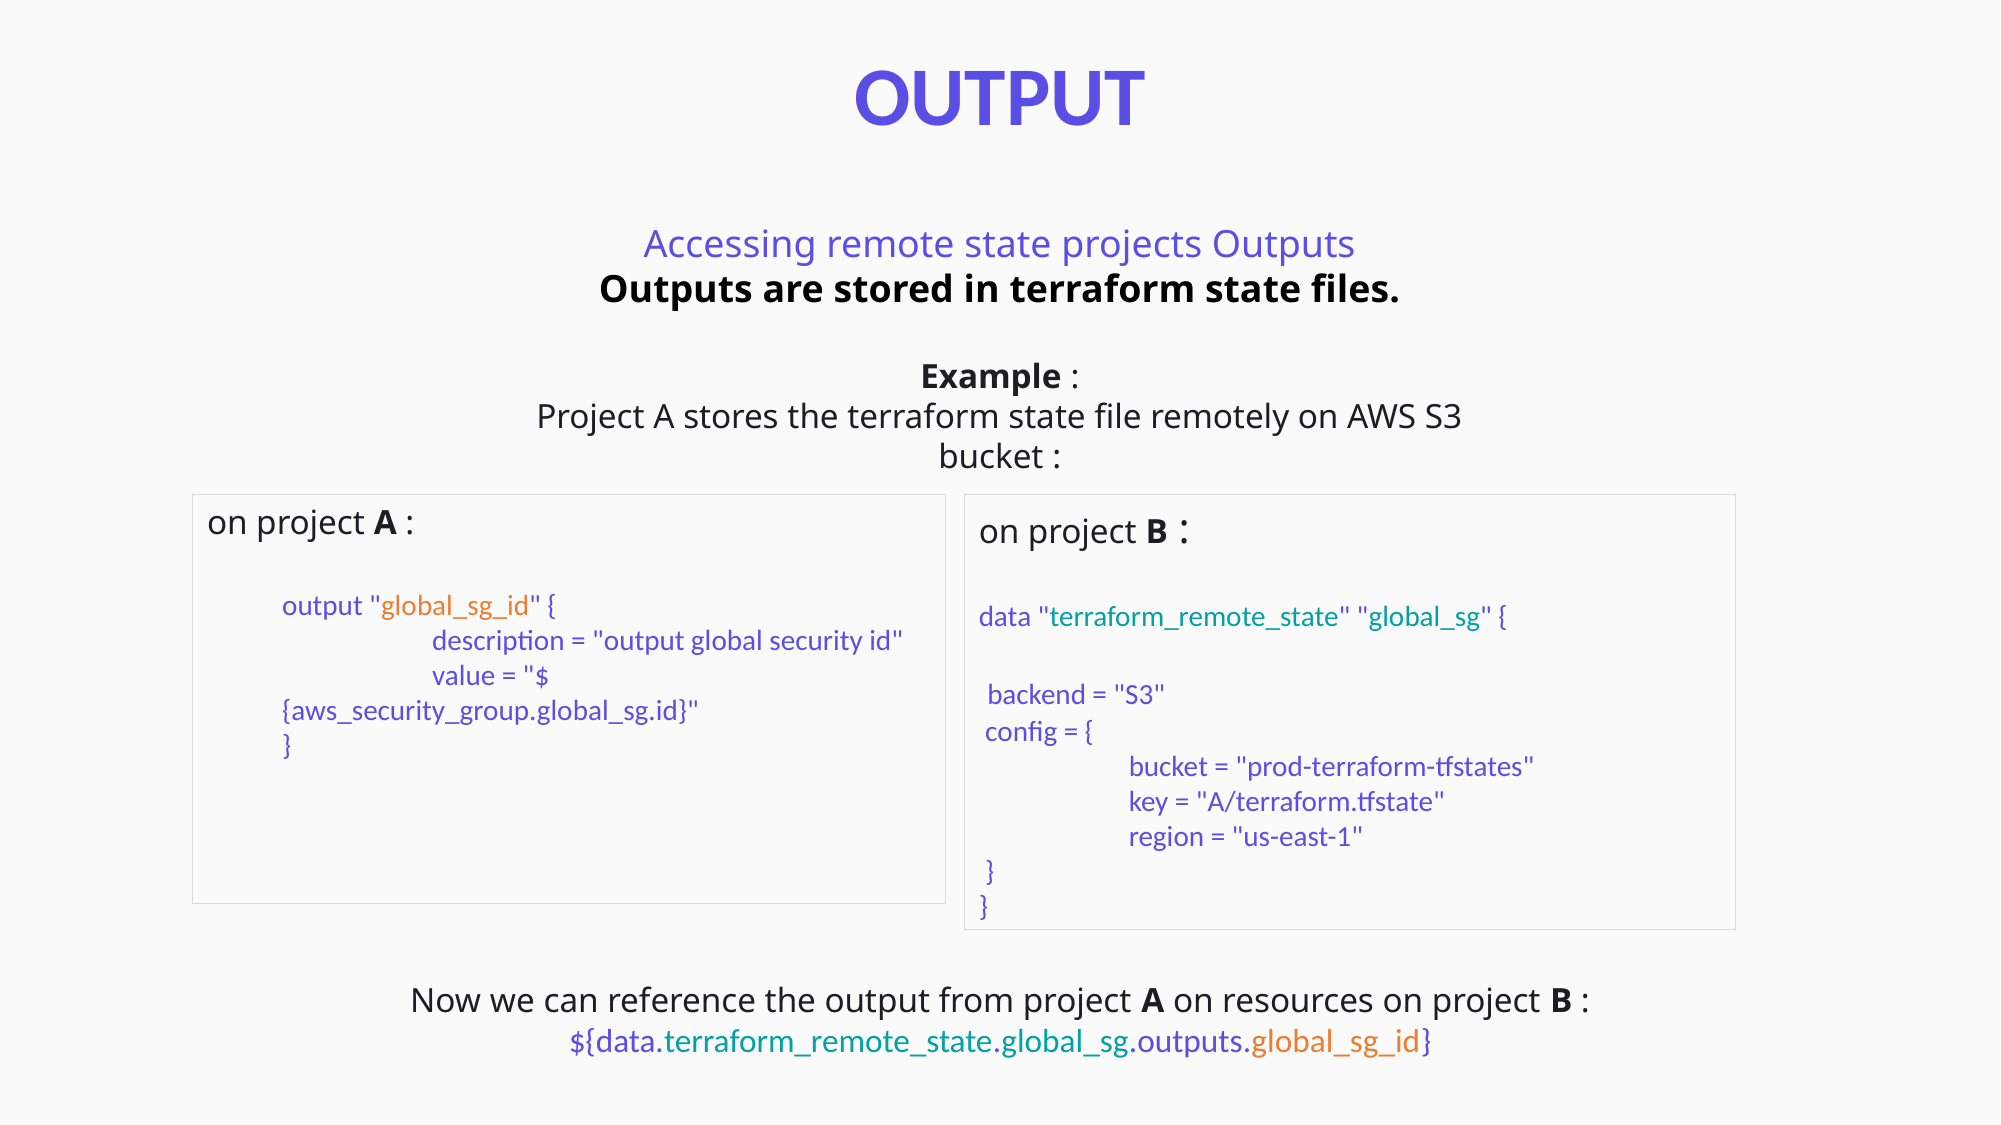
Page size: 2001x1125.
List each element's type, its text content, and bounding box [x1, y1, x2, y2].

text_box Now we can reference the output from project A on resources on project B : ${data.terraform_remote_state.global_sg.outputs.global_sg_id} [301, 971, 1699, 1067]
text_box on project B : data "terraform_remote_state" "global_sg" { backend = "S3" config = { bucket = "prod-terraform-tfstates" key = "A/terraform.tfstate" region = "us-east-1" } } [964, 494, 1736, 930]
text_box OUTPUT [0, 34, 2000, 149]
text_box Accessing remote state projects Outputs Outputs are stored in terraform state files. Example : Project A stores the terraform state file remotely on AWS S3 bucket : [500, 212, 1500, 483]
text_box on project A : output "global_sg_id" { description = "output global security id" value = "${aws_security_group.global_sg.id}" } [192, 494, 946, 904]
